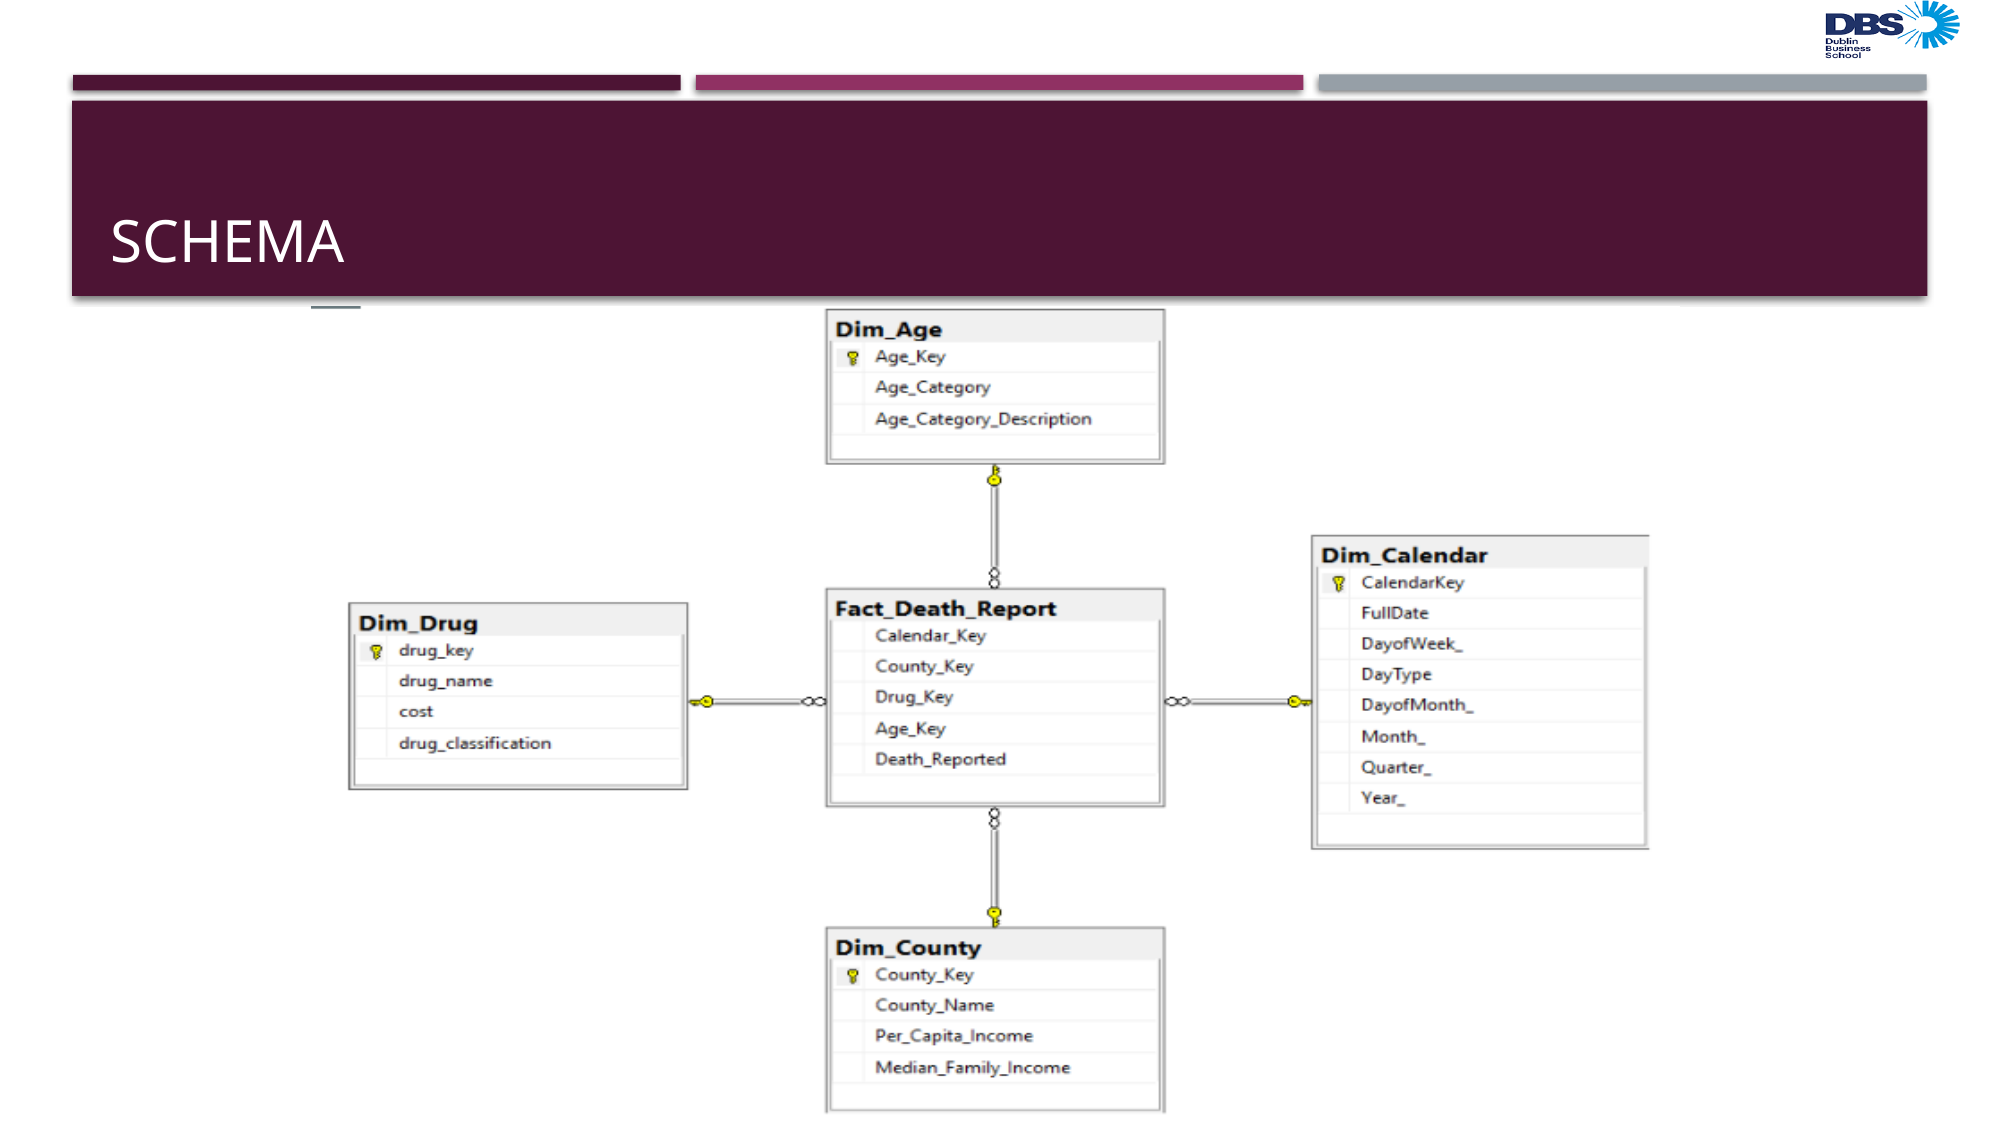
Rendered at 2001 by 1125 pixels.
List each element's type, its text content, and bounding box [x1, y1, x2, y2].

picture [1823, 0, 1961, 61]
title schema [95, 115, 1905, 282]
picture [310, 306, 1681, 1125]
